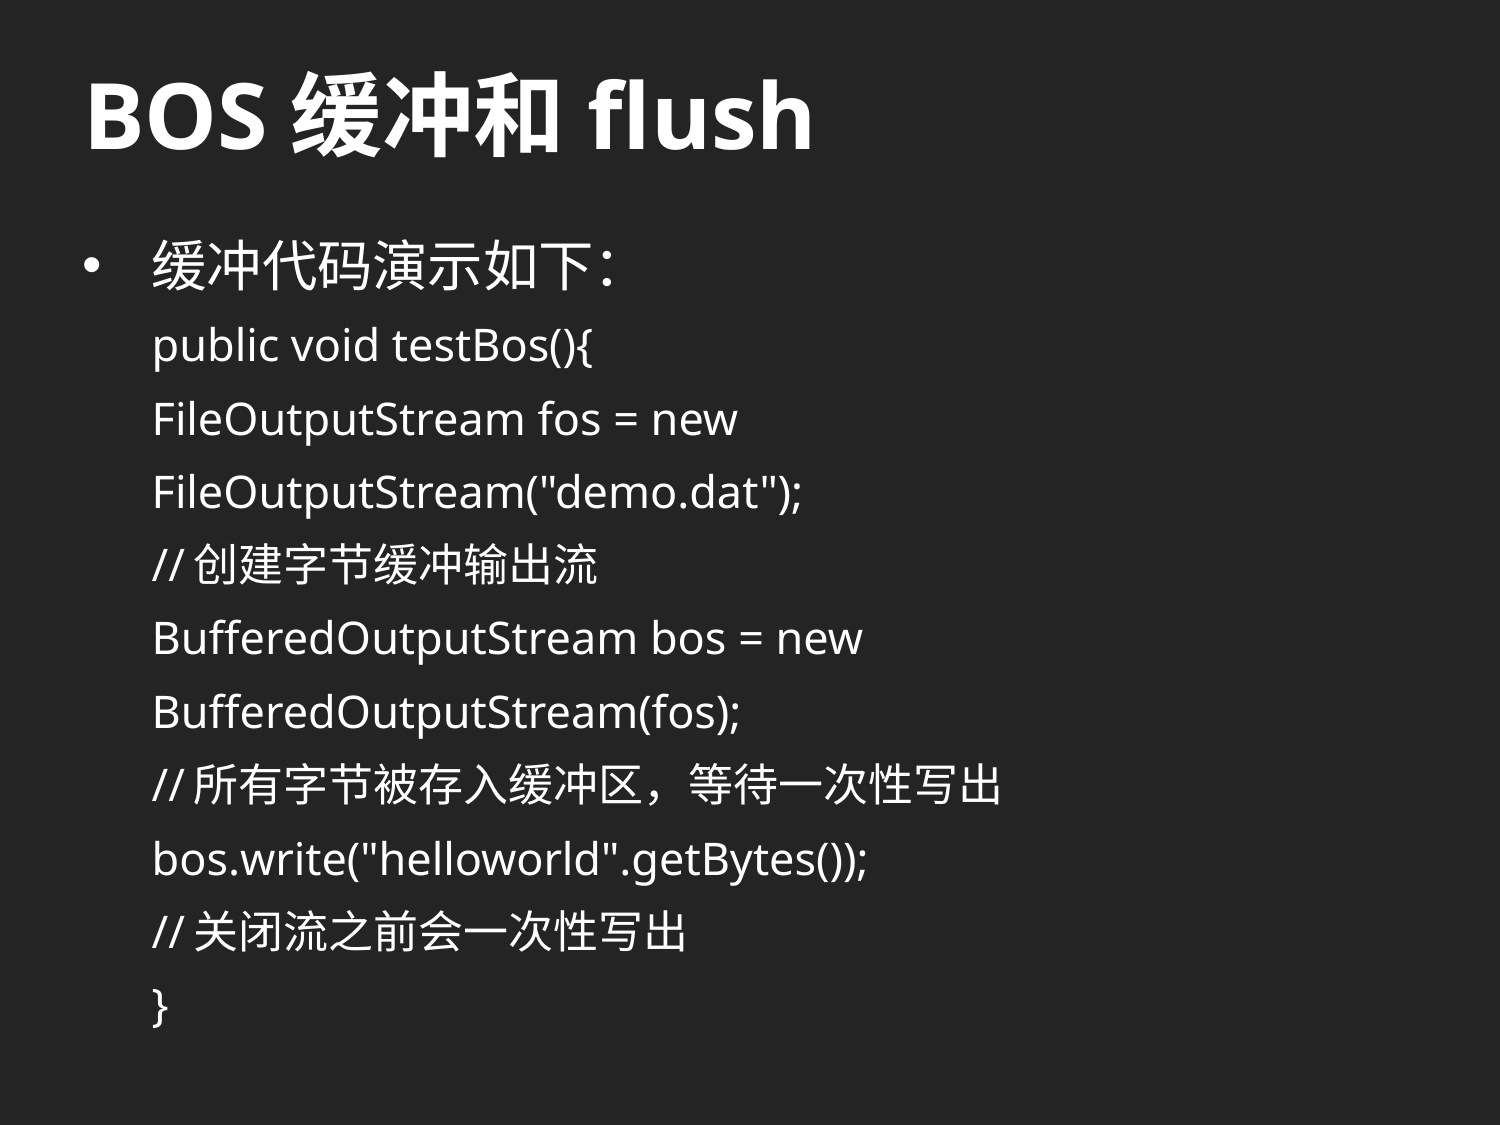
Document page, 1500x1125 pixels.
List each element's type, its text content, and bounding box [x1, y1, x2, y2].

title BOS缓冲和flush [68, 35, 1432, 192]
list 缓冲代码演示如下： public void testBos(){ FileOutputStream fos = new FileOutputStream("demo.dat"); //创建字节缓冲输出流 BufferedOutputStream bos = new BufferedOutputStream(fos); //所有字节被存入缓冲区，等待一次性写出 bos.write("helloworld".getBytes()); //关闭流之前会一次性写出 } [66, 210, 1433, 1044]
